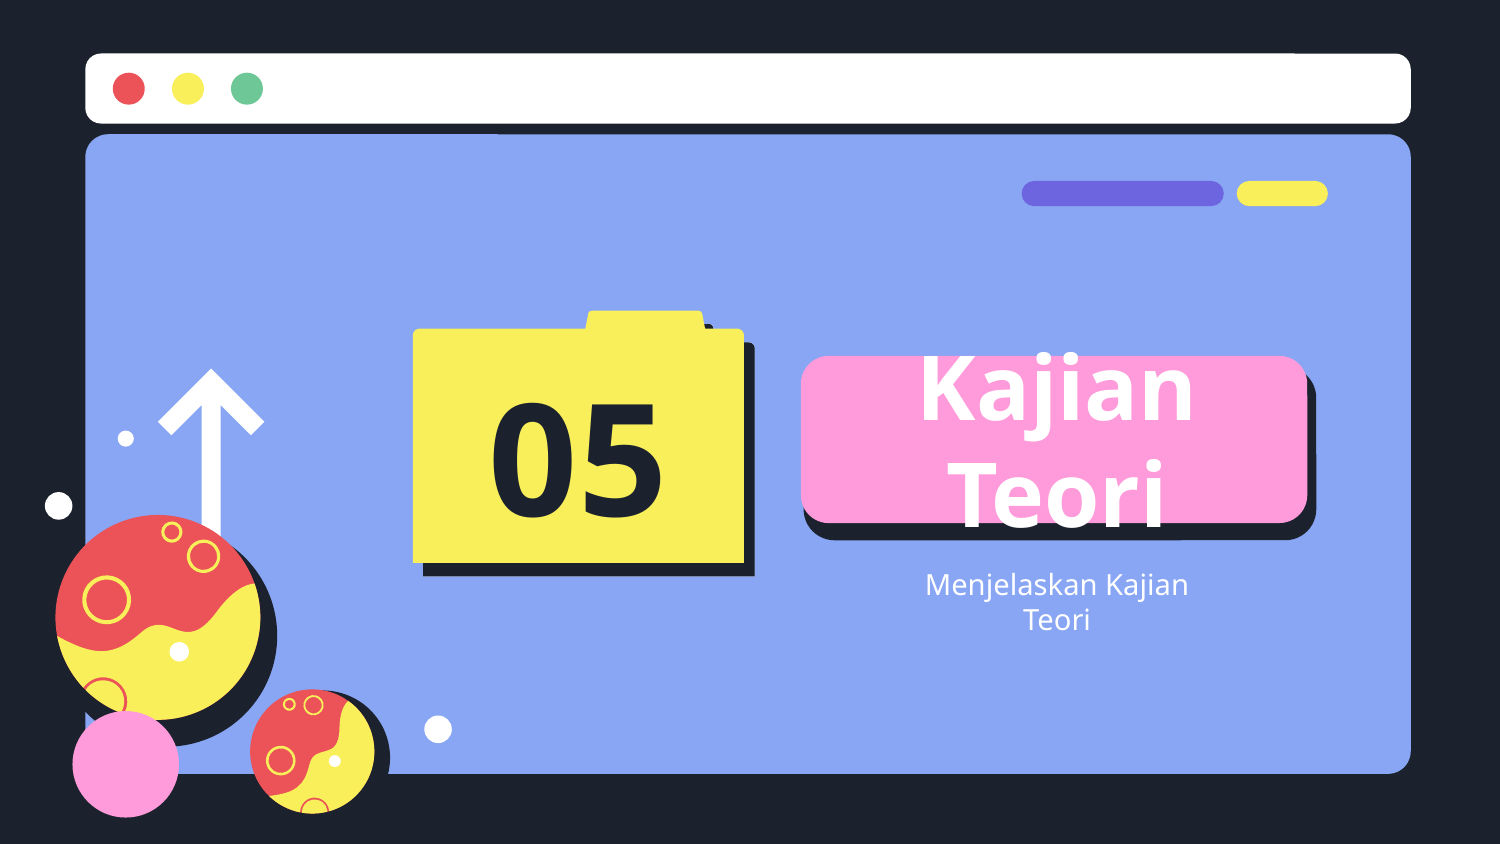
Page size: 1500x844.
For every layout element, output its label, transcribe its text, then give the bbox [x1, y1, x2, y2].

text_box [412, 310, 744, 563]
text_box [800, 355, 1314, 538]
subtitle Menjelaskan Kajian Teori [873, 551, 1241, 655]
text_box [18, 481, 302, 759]
title 05 [451, 379, 706, 528]
text_box [424, 715, 452, 744]
text_box [157, 368, 265, 479]
text_box [72, 768, 179, 818]
text_box [117, 430, 134, 447]
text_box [228, 667, 401, 836]
